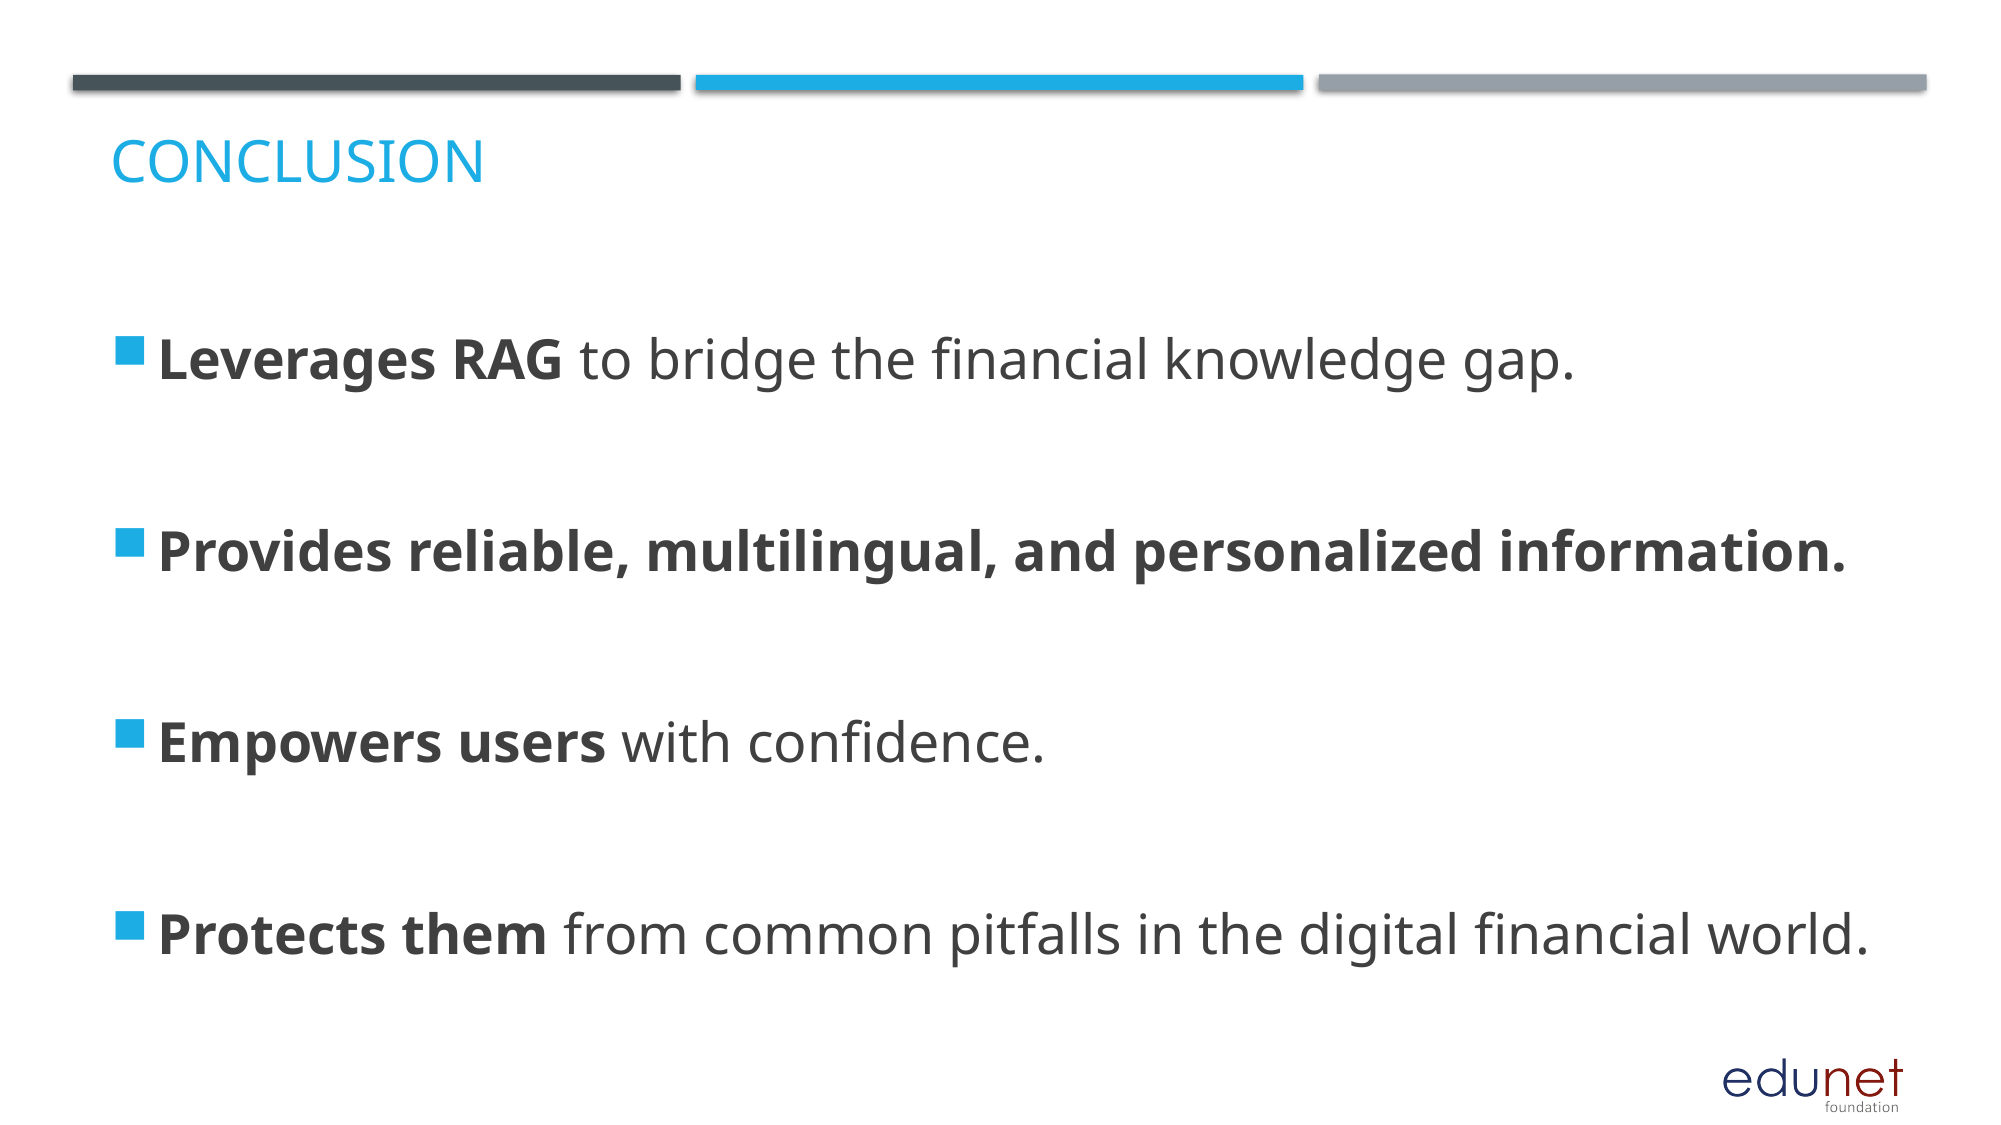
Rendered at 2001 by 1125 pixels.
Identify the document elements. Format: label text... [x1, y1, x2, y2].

list Leverages RAG to bridge the financial knowledge gap. Provides reliable, multilingual, and personalized information. Empowers users with confidence. Protects them from common pitfalls in the digital financial world. [95, 213, 1905, 981]
title Conclusion [95, 115, 1905, 203]
picture [1719, 1056, 1905, 1116]
